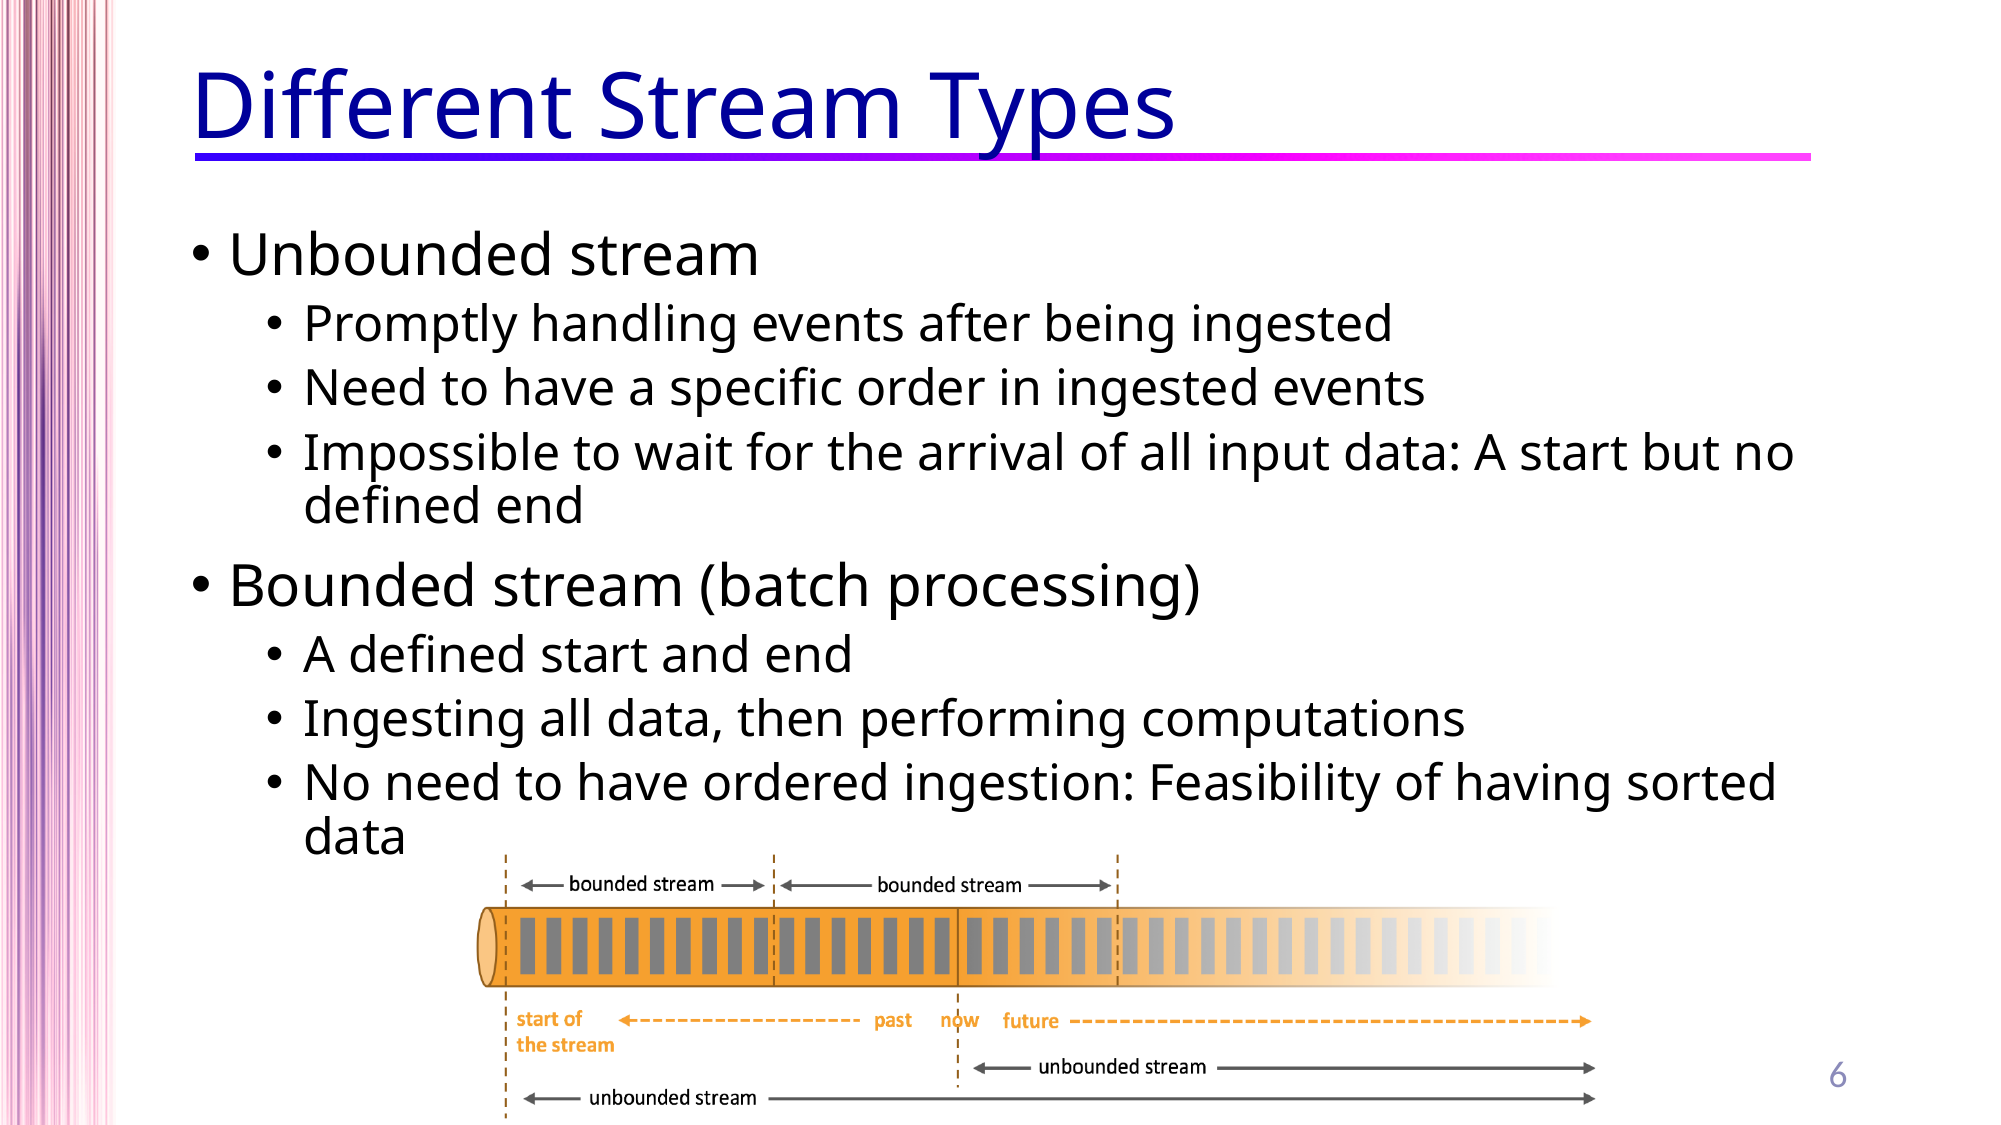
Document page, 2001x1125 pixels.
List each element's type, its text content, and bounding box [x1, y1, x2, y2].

title Different Stream Types [175, 0, 1901, 217]
picture [0, 0, 116, 1125]
picture [459, 839, 1618, 1125]
list Unbounded stream Promptly handling events after being ingested Need to have a specific order in ingested events Impossible to wait for the arrival of all input data: A start but no defined end Bounded stream (batch processing) A defined start and end Ingesting all data, then performing computations No need to have ordered ingestion: Feasibility of having sorted data [175, 217, 1901, 1002]
slide_number 6 [1618, 1042, 1863, 1103]
